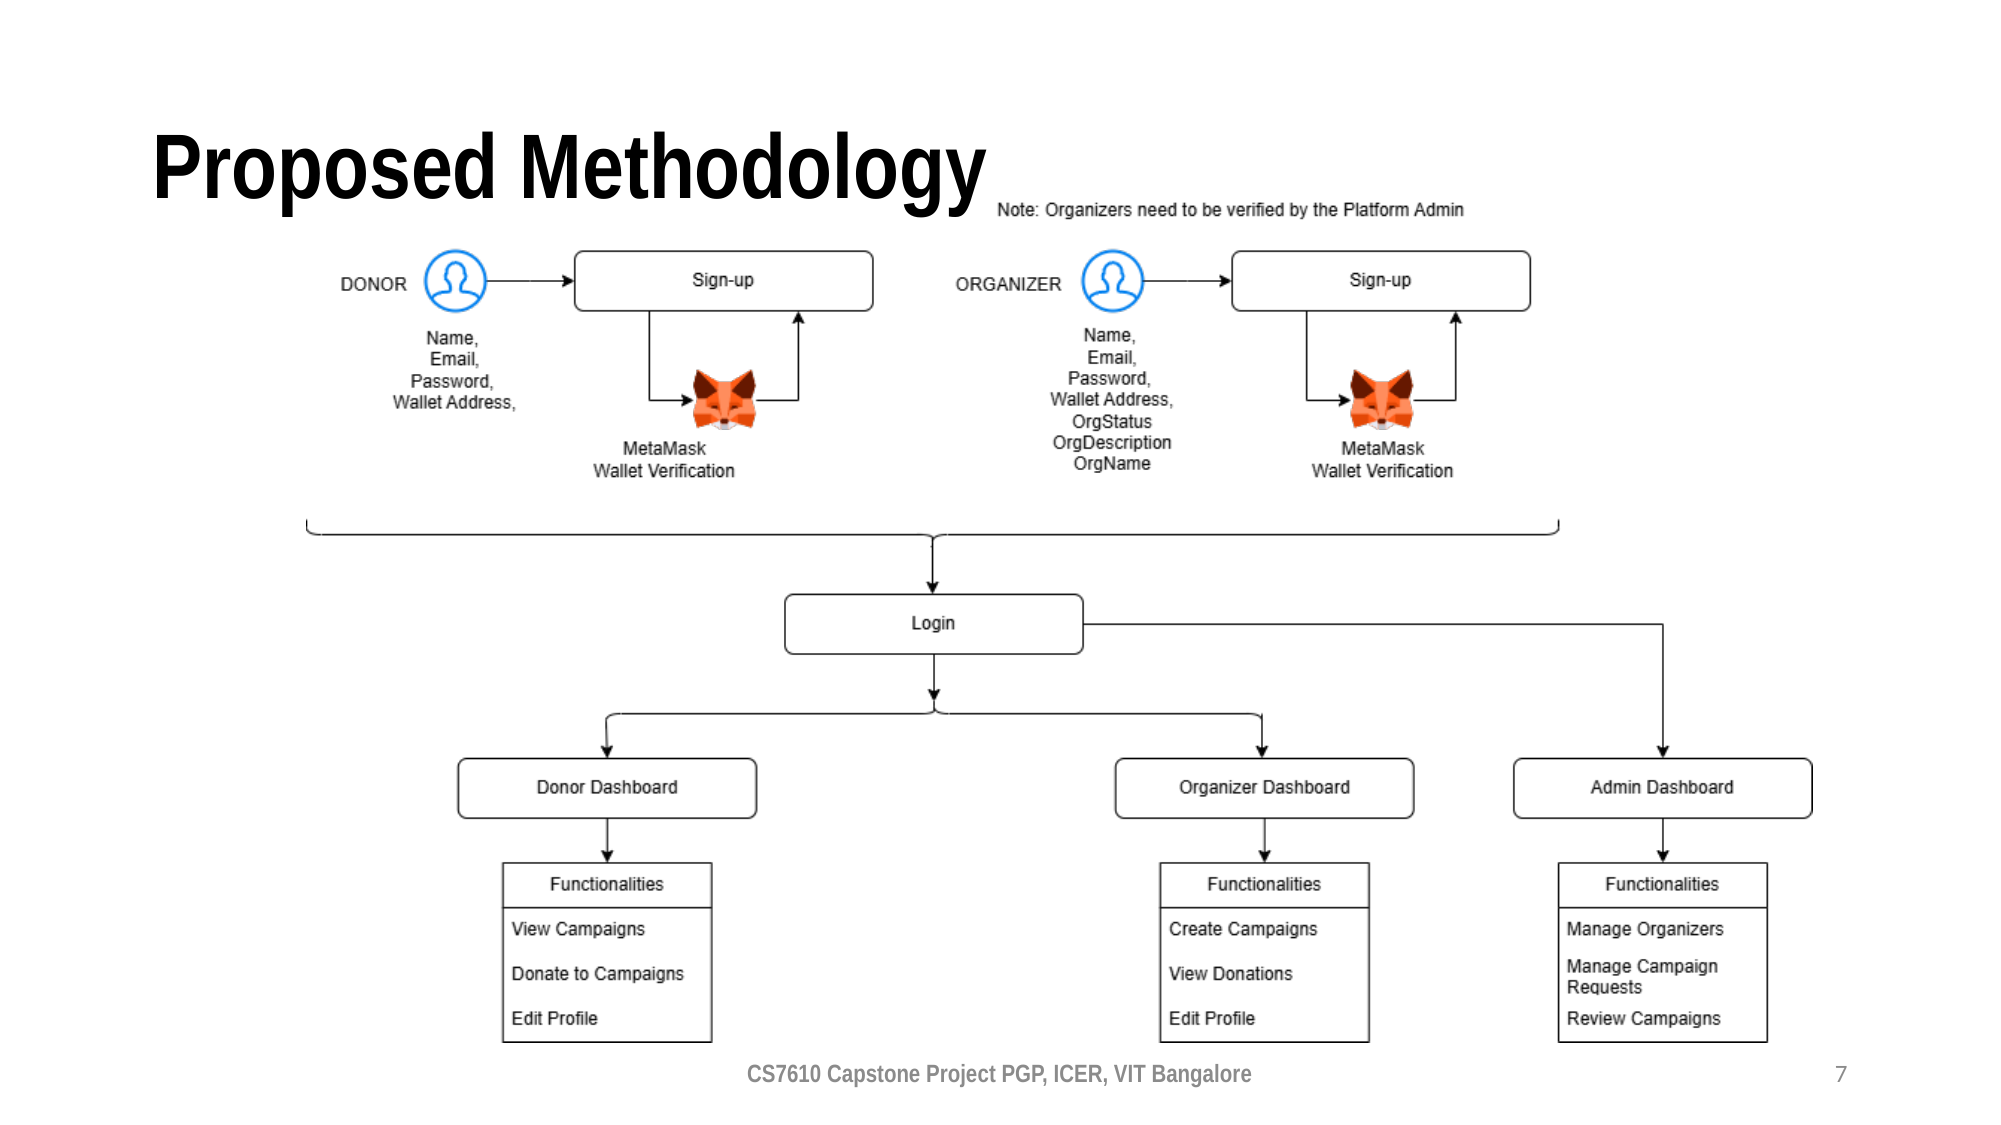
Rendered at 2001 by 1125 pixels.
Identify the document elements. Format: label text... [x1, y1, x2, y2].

footer CS7610 Capstone Project PGP, ICER, VIT Bangalore [662, 1043, 1338, 1103]
picture [306, 188, 1813, 1043]
slide_number 7 [1412, 1042, 1863, 1103]
title Proposed Methodology [137, 59, 1863, 278]
